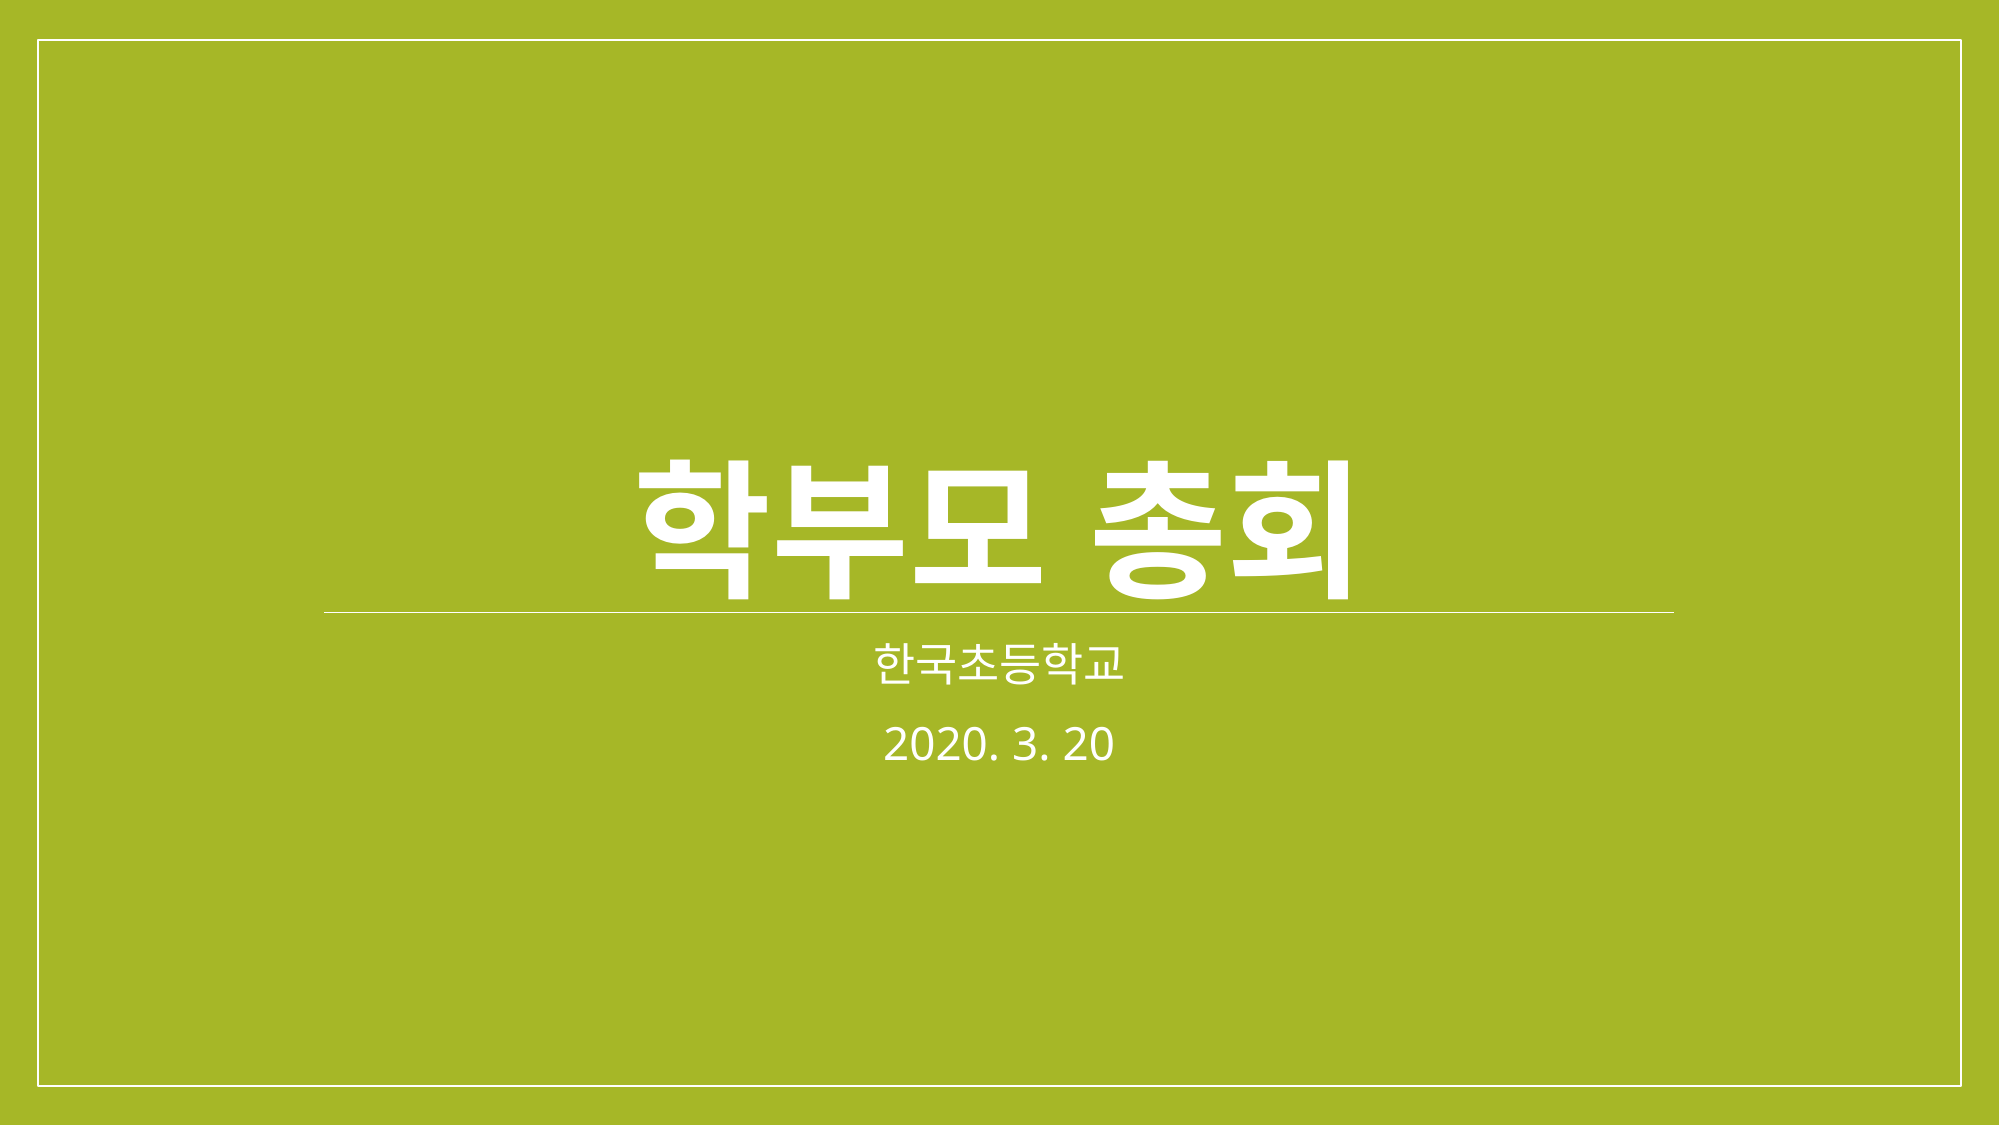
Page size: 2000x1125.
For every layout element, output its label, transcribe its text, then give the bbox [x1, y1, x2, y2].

title 학부모 총회 [182, 144, 1817, 625]
subtitle 한국초등학교 2020. 3. 20 [280, 634, 1719, 863]
